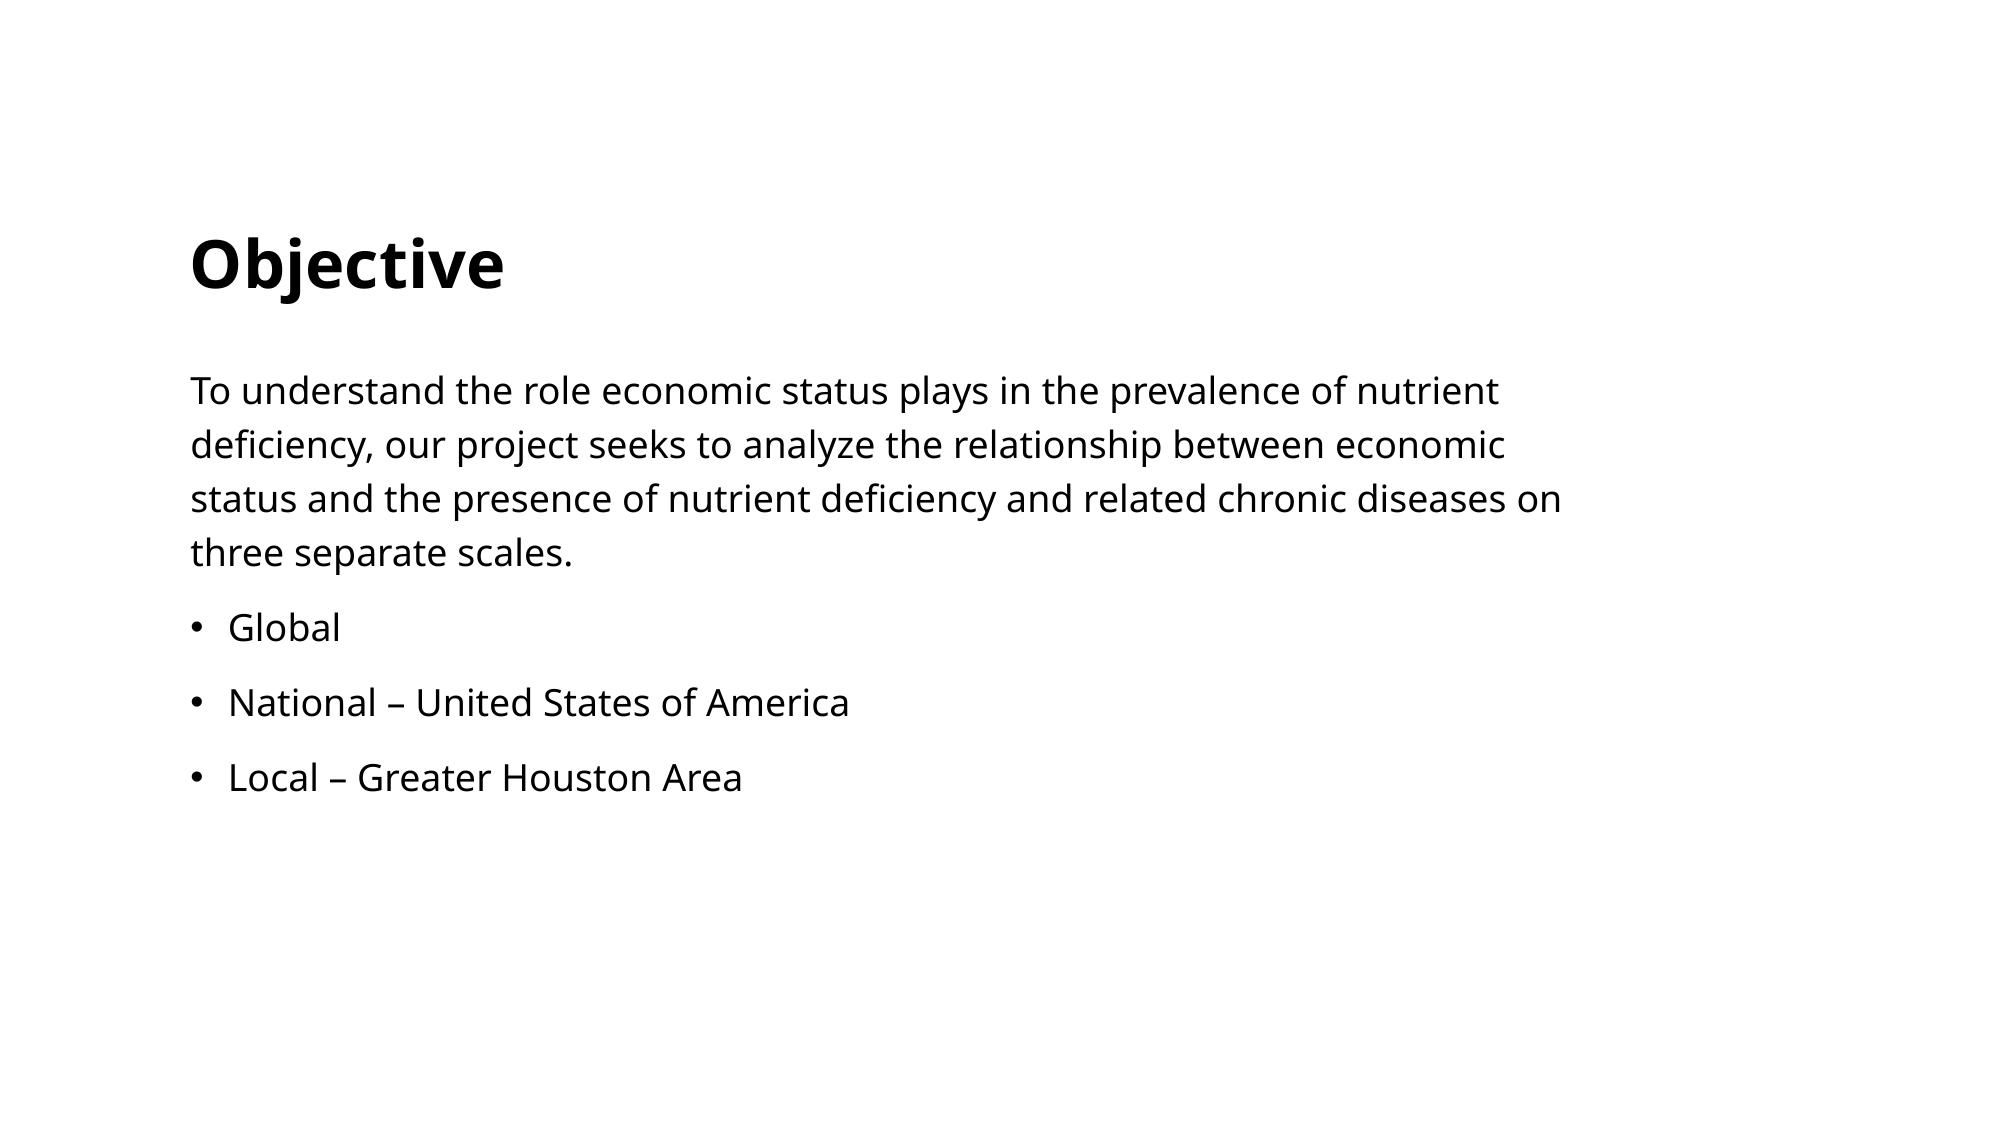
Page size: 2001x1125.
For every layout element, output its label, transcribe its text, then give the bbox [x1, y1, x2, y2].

list To understand the role economic status plays in the prevalence of nutrient deficiency, our project seeks to analyze the relationship between economic status and the presence of nutrient deficiency and related chronic diseases on three separate scales. Global National – United States of America Local – Greater Houston Area [175, 351, 1633, 955]
title Objective [174, 153, 1633, 311]
